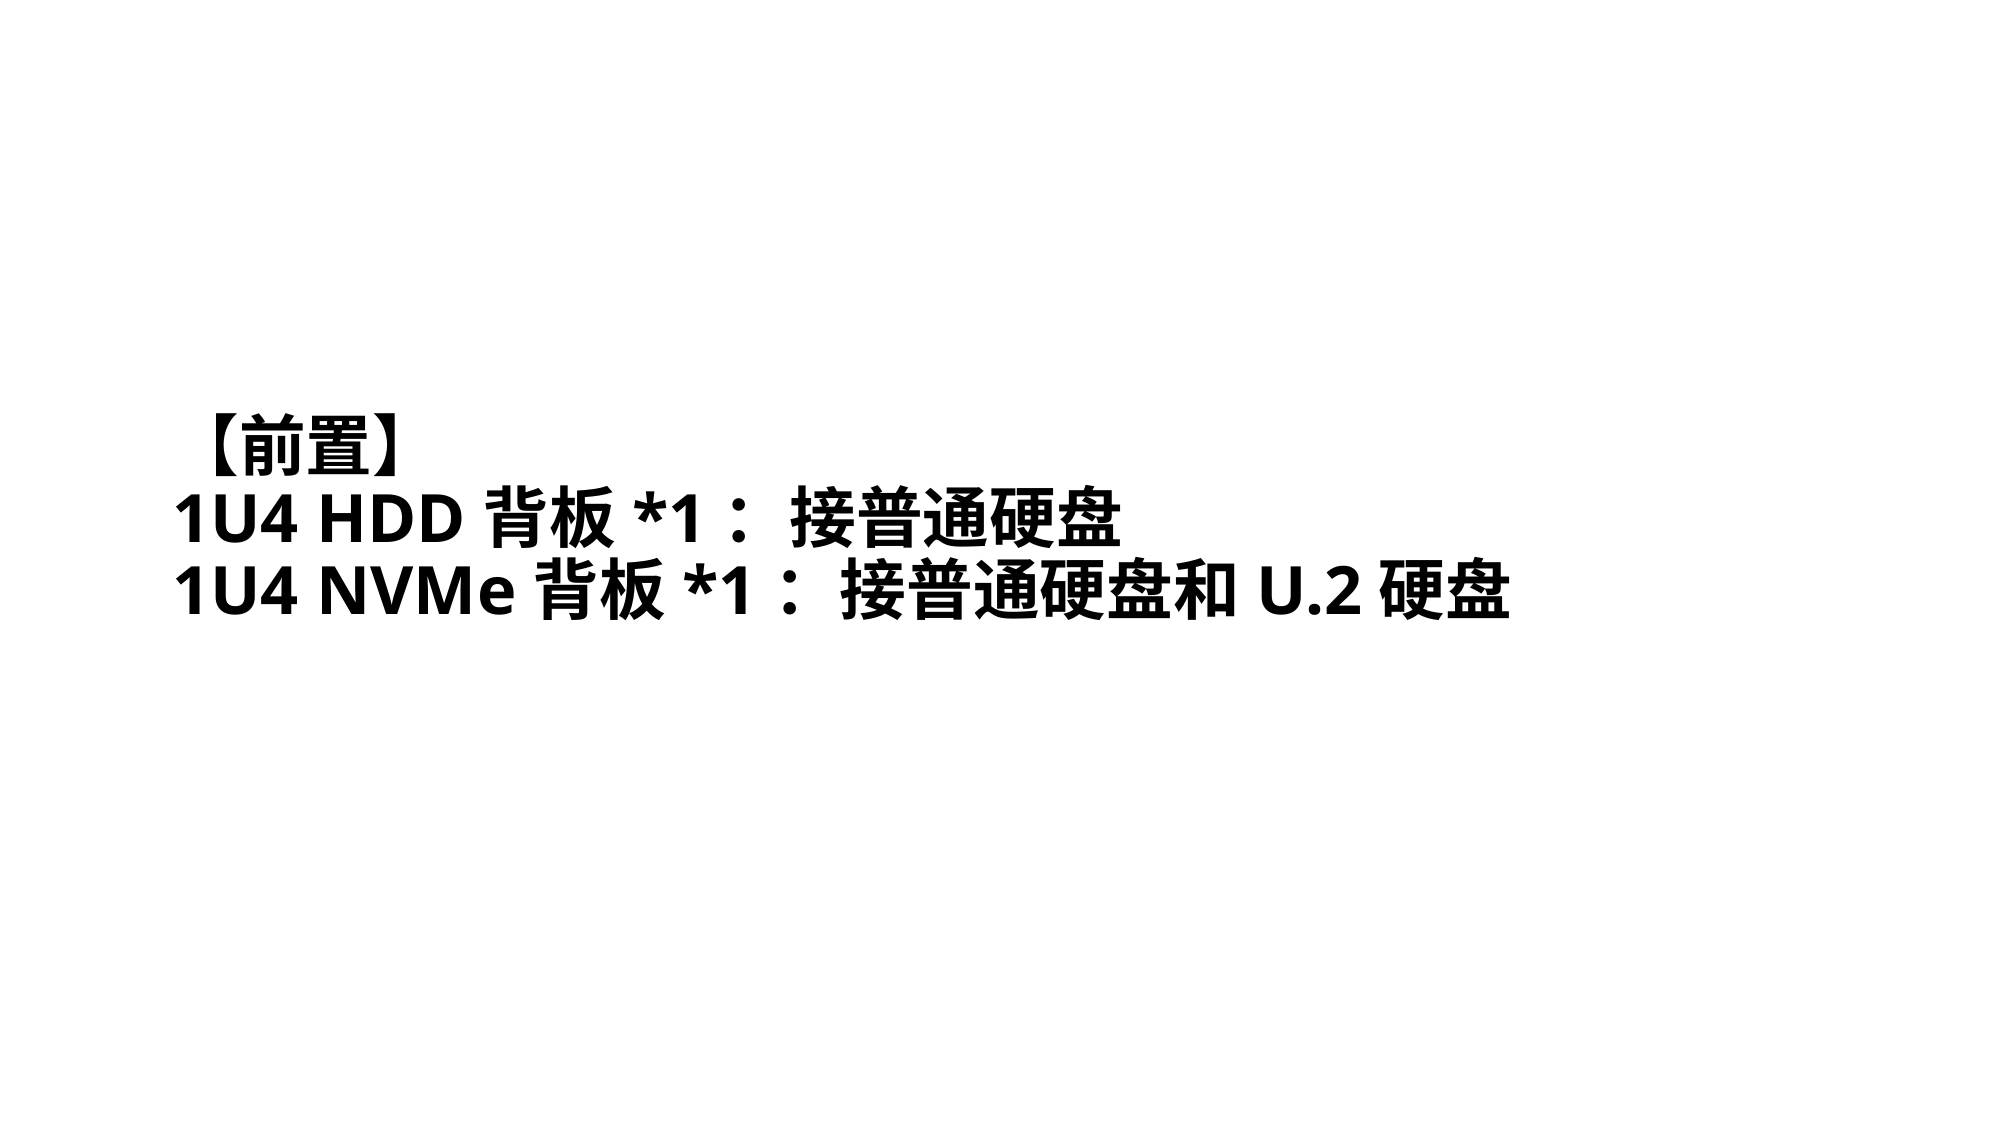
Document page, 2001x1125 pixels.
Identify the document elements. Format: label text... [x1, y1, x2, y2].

title 【前置】 1U4 HDD背板*1：接普通硬盘 1U4 NVMe背板*1：接普通硬盘和U.2硬盘 [157, 415, 1920, 627]
